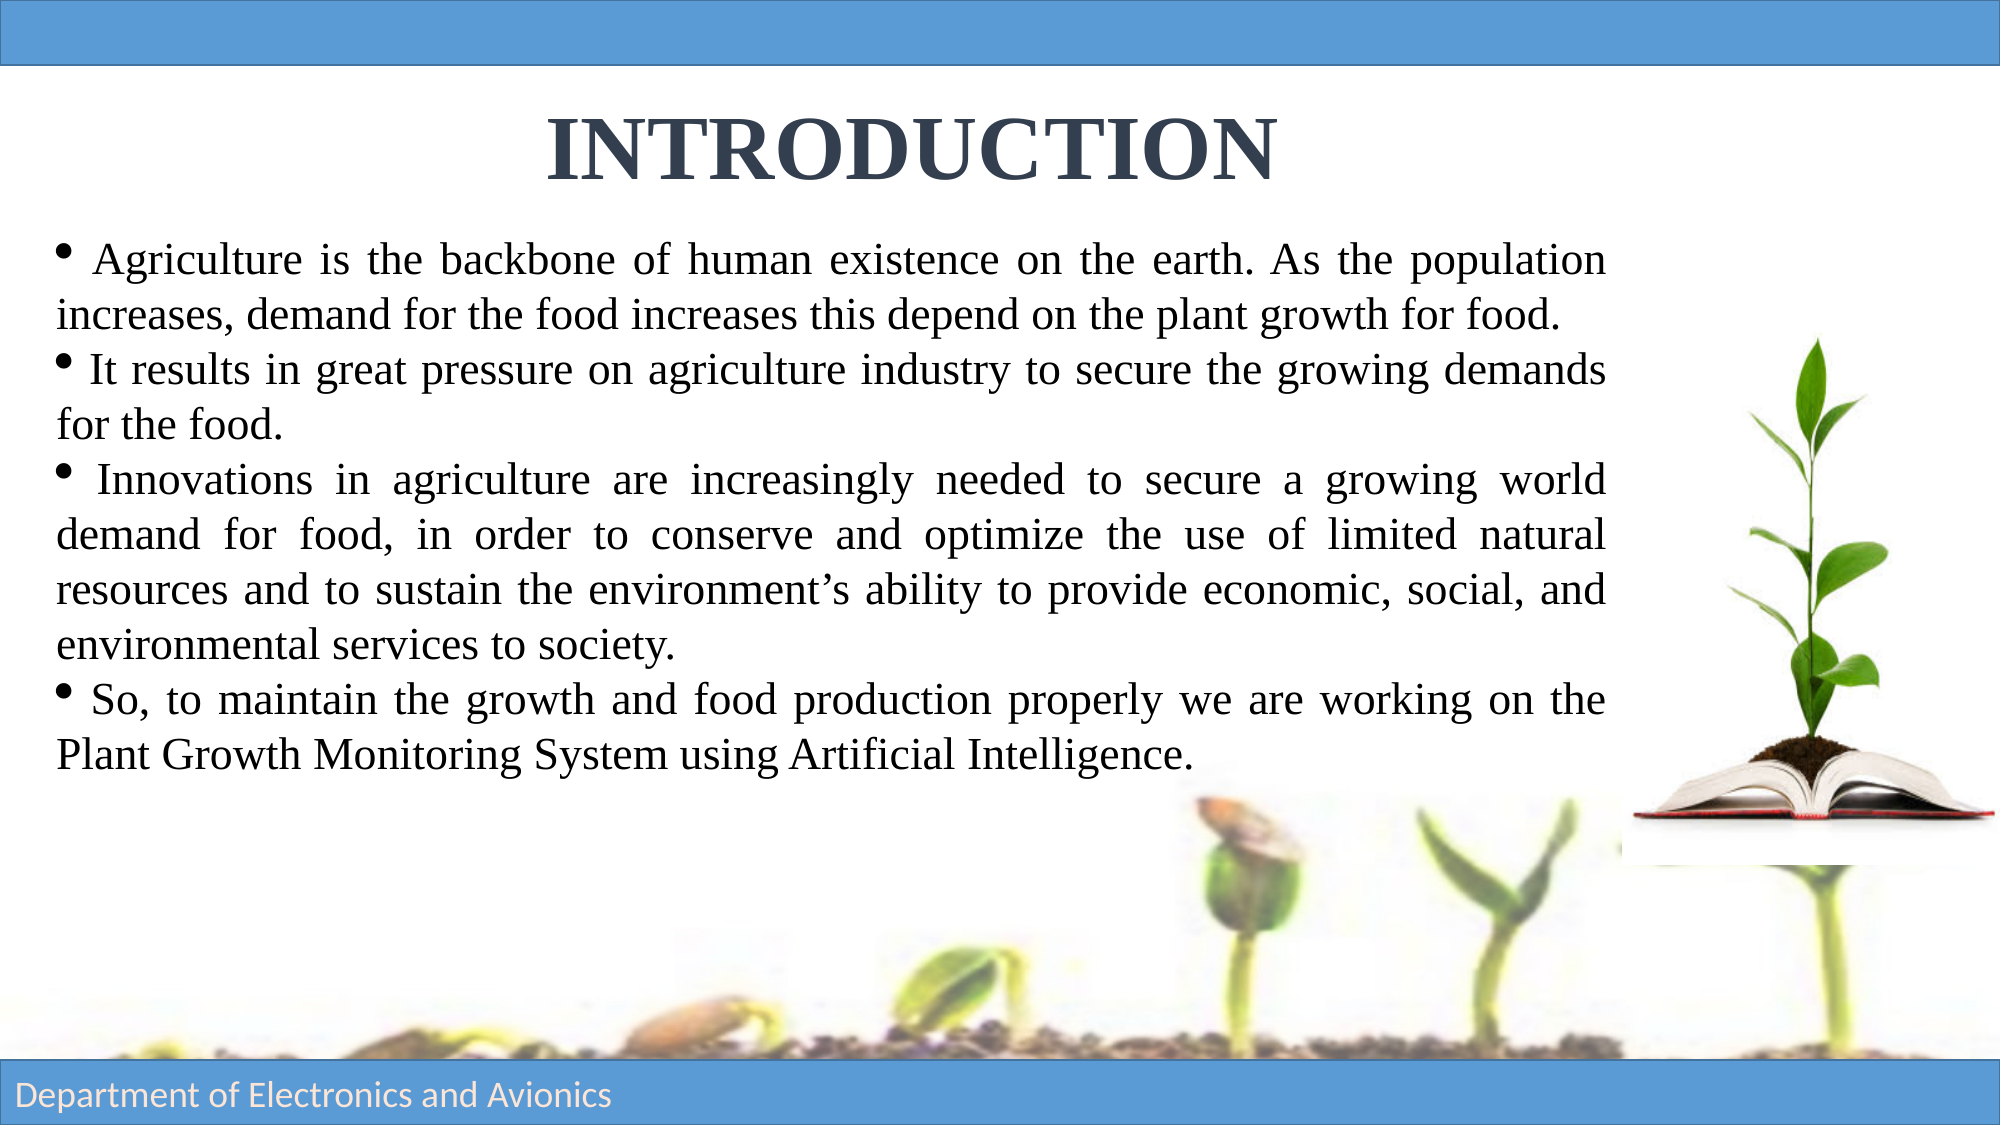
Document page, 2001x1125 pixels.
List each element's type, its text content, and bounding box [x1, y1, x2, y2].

text_box Department of Electronics and Avionics [0, 1059, 2000, 1125]
text_box [0, 0, 2000, 66]
picture [1622, 260, 2000, 865]
text_box Agriculture is the backbone of human existence on the earth. As the population increases, demand for the food increases this depend on the plant growth for food. It results in great pressure on agriculture industry to secure the growing demands for the food. Innovations in agriculture are increasingly needed to secure a growing world demand for food, in order to conserve and optimize the use of limited natural resources and to sustain the environment’s ability to provide economic, social, and environmental services to society. So, to maintain the growth and food production properly we are working on the Plant Growth Monitoring System using Artificial Intelligence. [41, 221, 1623, 897]
text_box INTRODUCTION [530, 80, 1295, 205]
